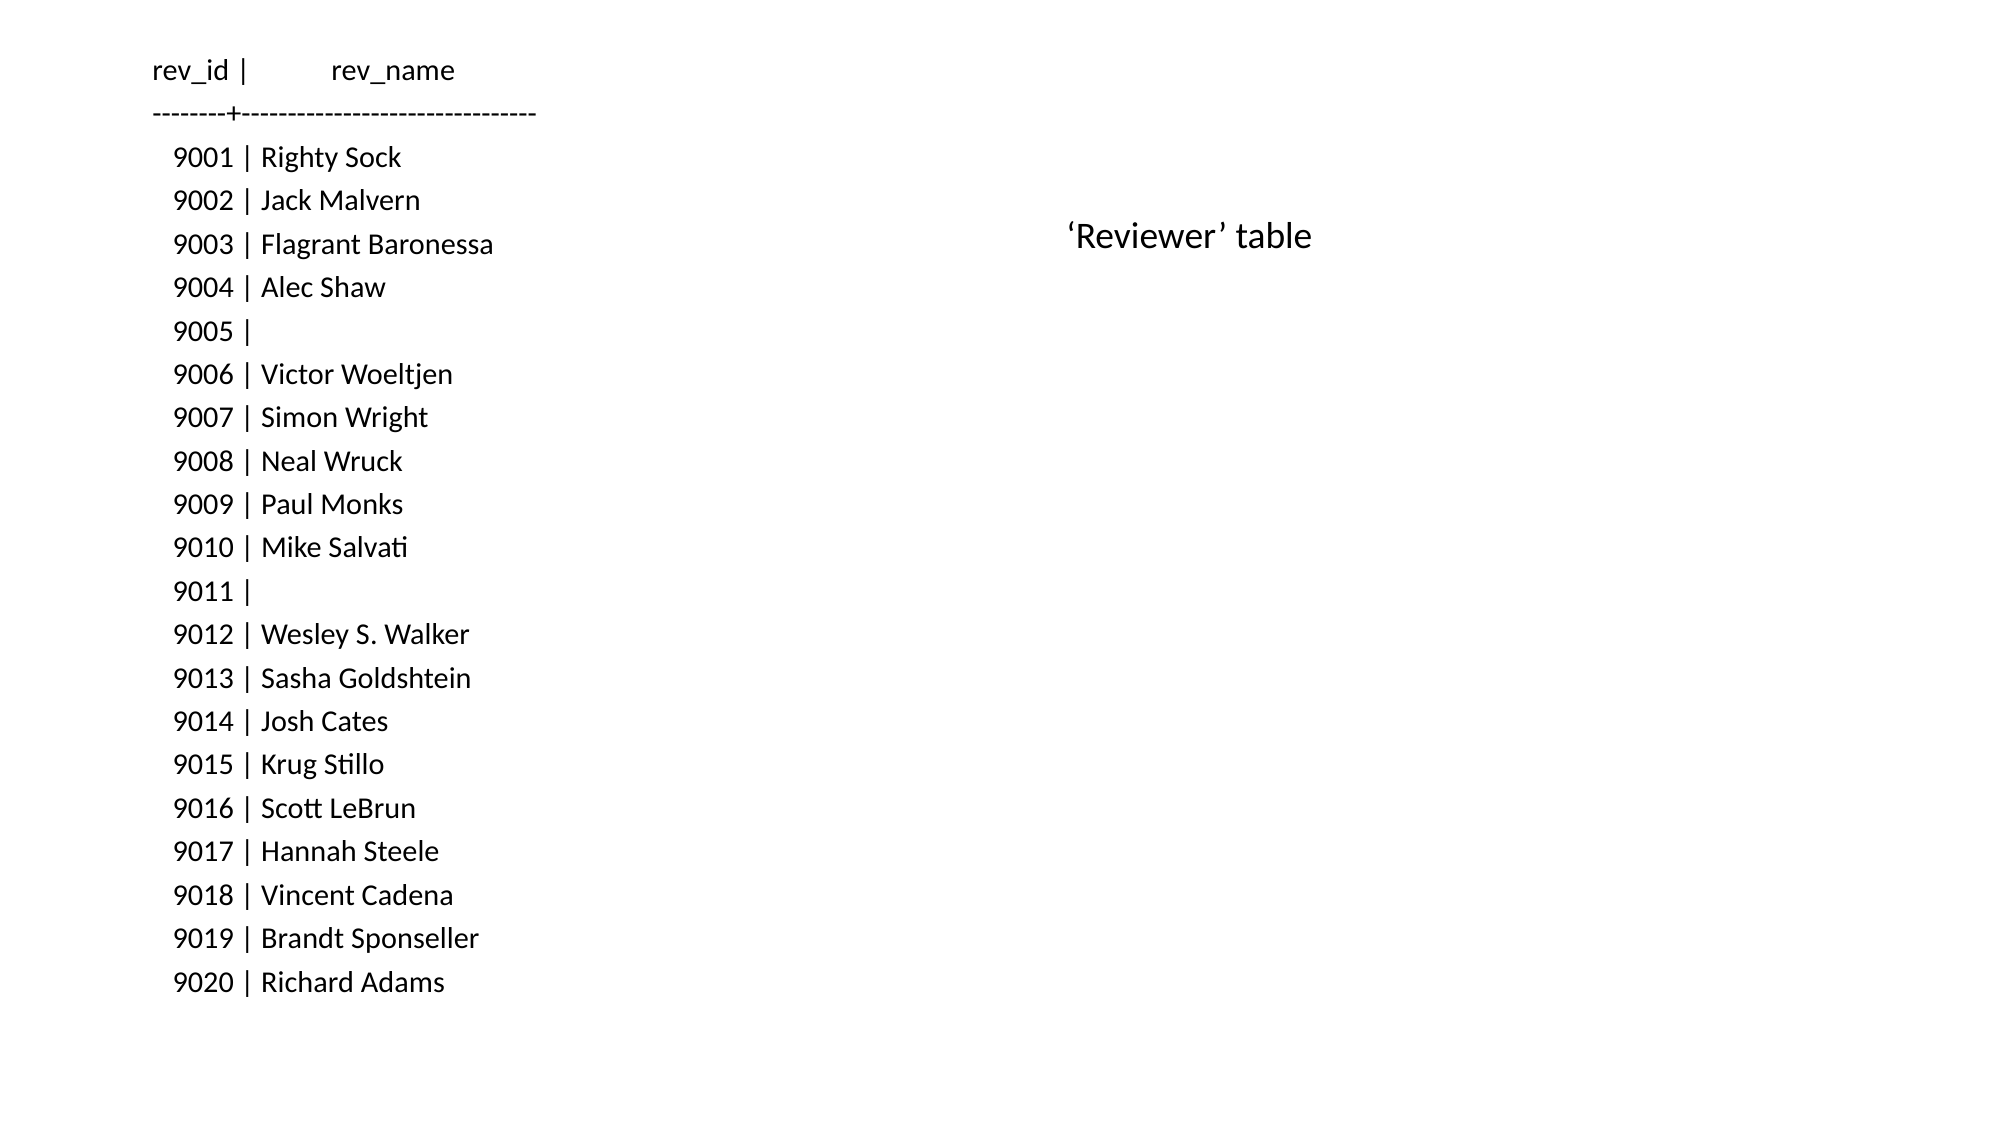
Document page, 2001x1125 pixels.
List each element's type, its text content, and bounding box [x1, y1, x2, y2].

text_box ‘Reviewer’ table [1051, 204, 1533, 264]
list rev_id | rev_name --------+-------------------------------- 9001 | Righty Sock 9002 | Jack Malvern 9003 | Flagrant Baronessa 9004 | Alec Shaw 9005 | 9006 | Victor Woeltjen 9007 | Simon Wright 9008 | Neal Wruck 9009 | Paul Monks 9010 | Mike Salvati 9011 | 9012 | Wesley S. Walker 9013 | Sasha Goldshtein 9014 | Josh Cates 9015 | Krug Stillo 9016 | Scott LeBrun 9017 | Hannah Steele 9018 | Vincent Cadena 9019 | Brandt Sponseller 9020 | Richard Adams [137, 47, 796, 1014]
